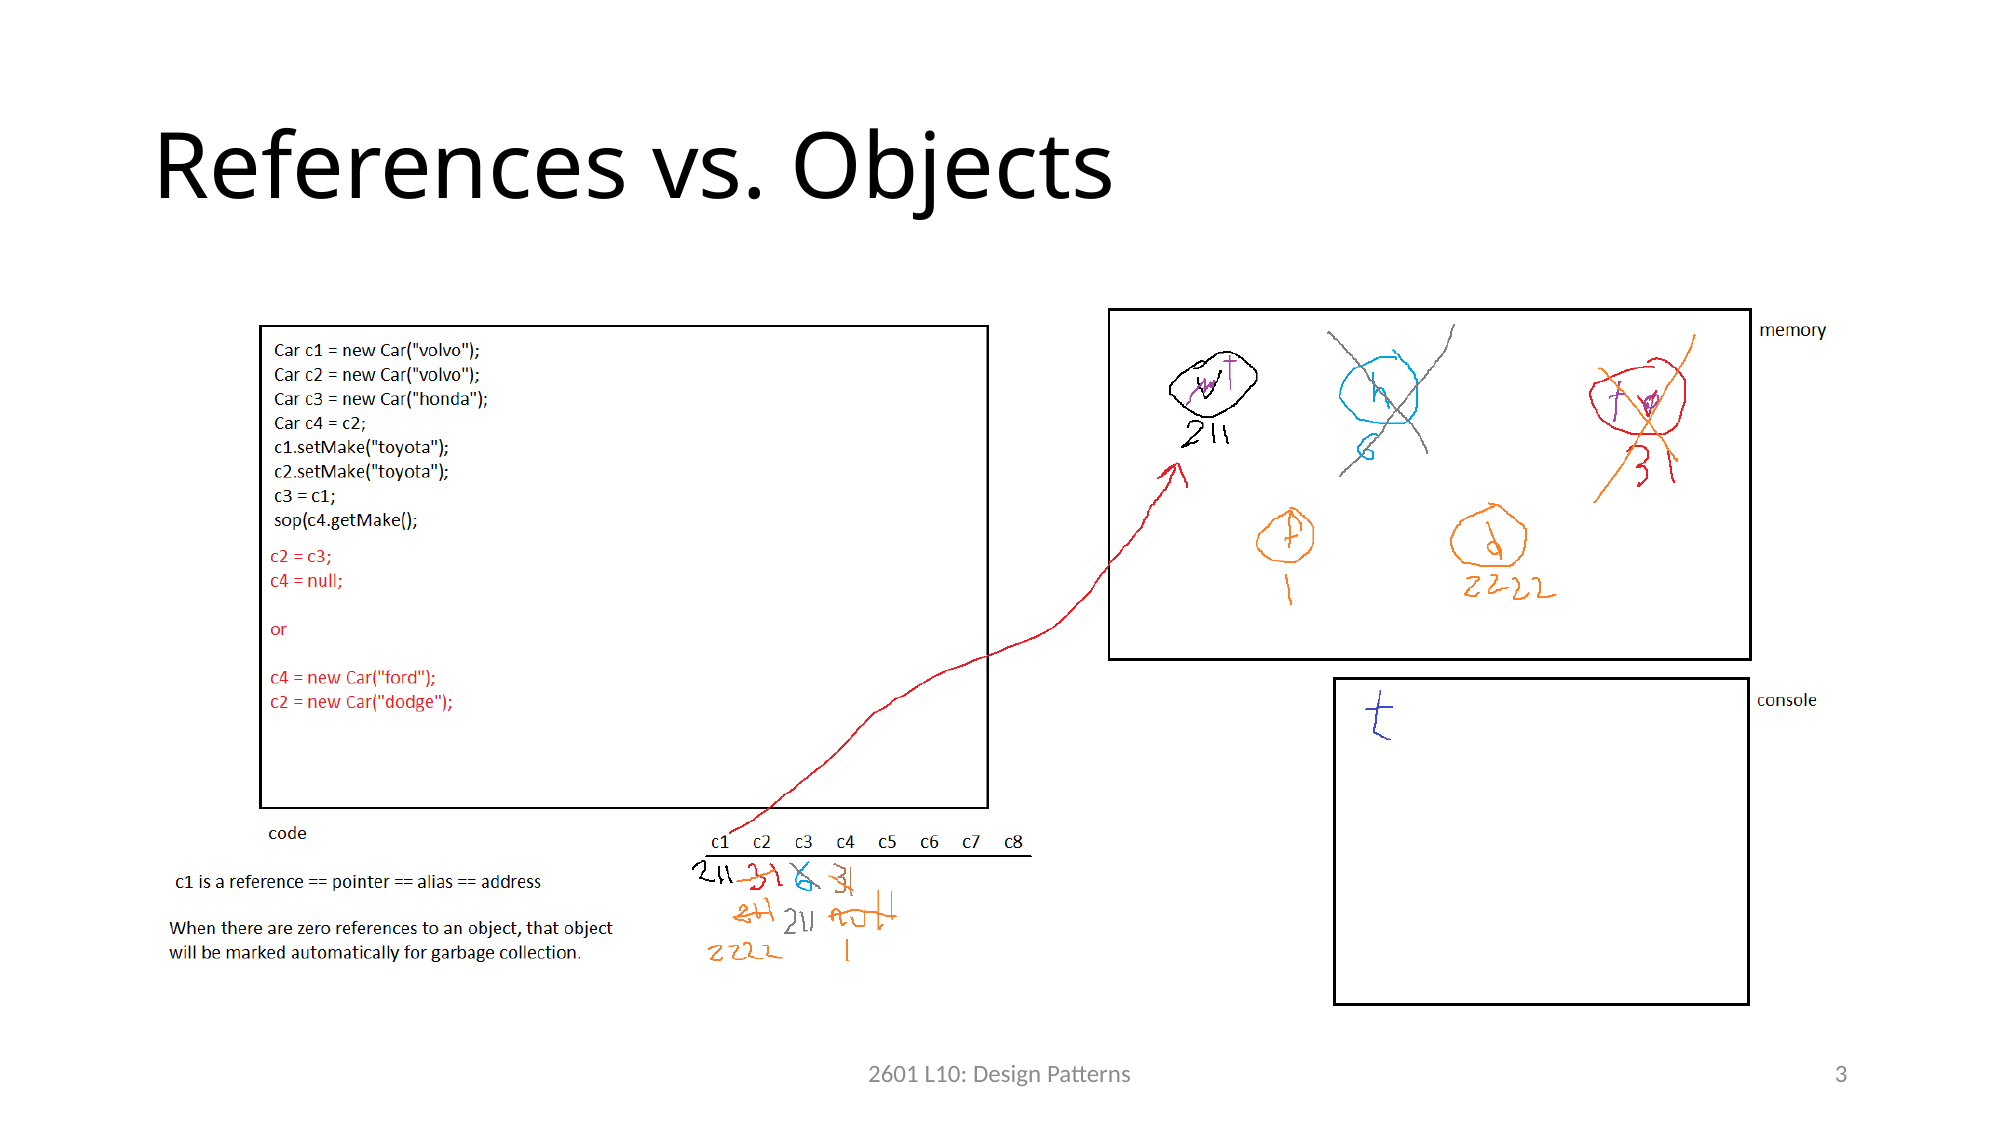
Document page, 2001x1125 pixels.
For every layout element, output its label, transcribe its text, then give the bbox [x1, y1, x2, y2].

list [145, 299, 1855, 1014]
footer 2601 L10: Design Patterns [662, 1042, 1338, 1103]
slide_number 3 [1412, 1042, 1863, 1103]
title References vs. Objects [137, 59, 1863, 278]
